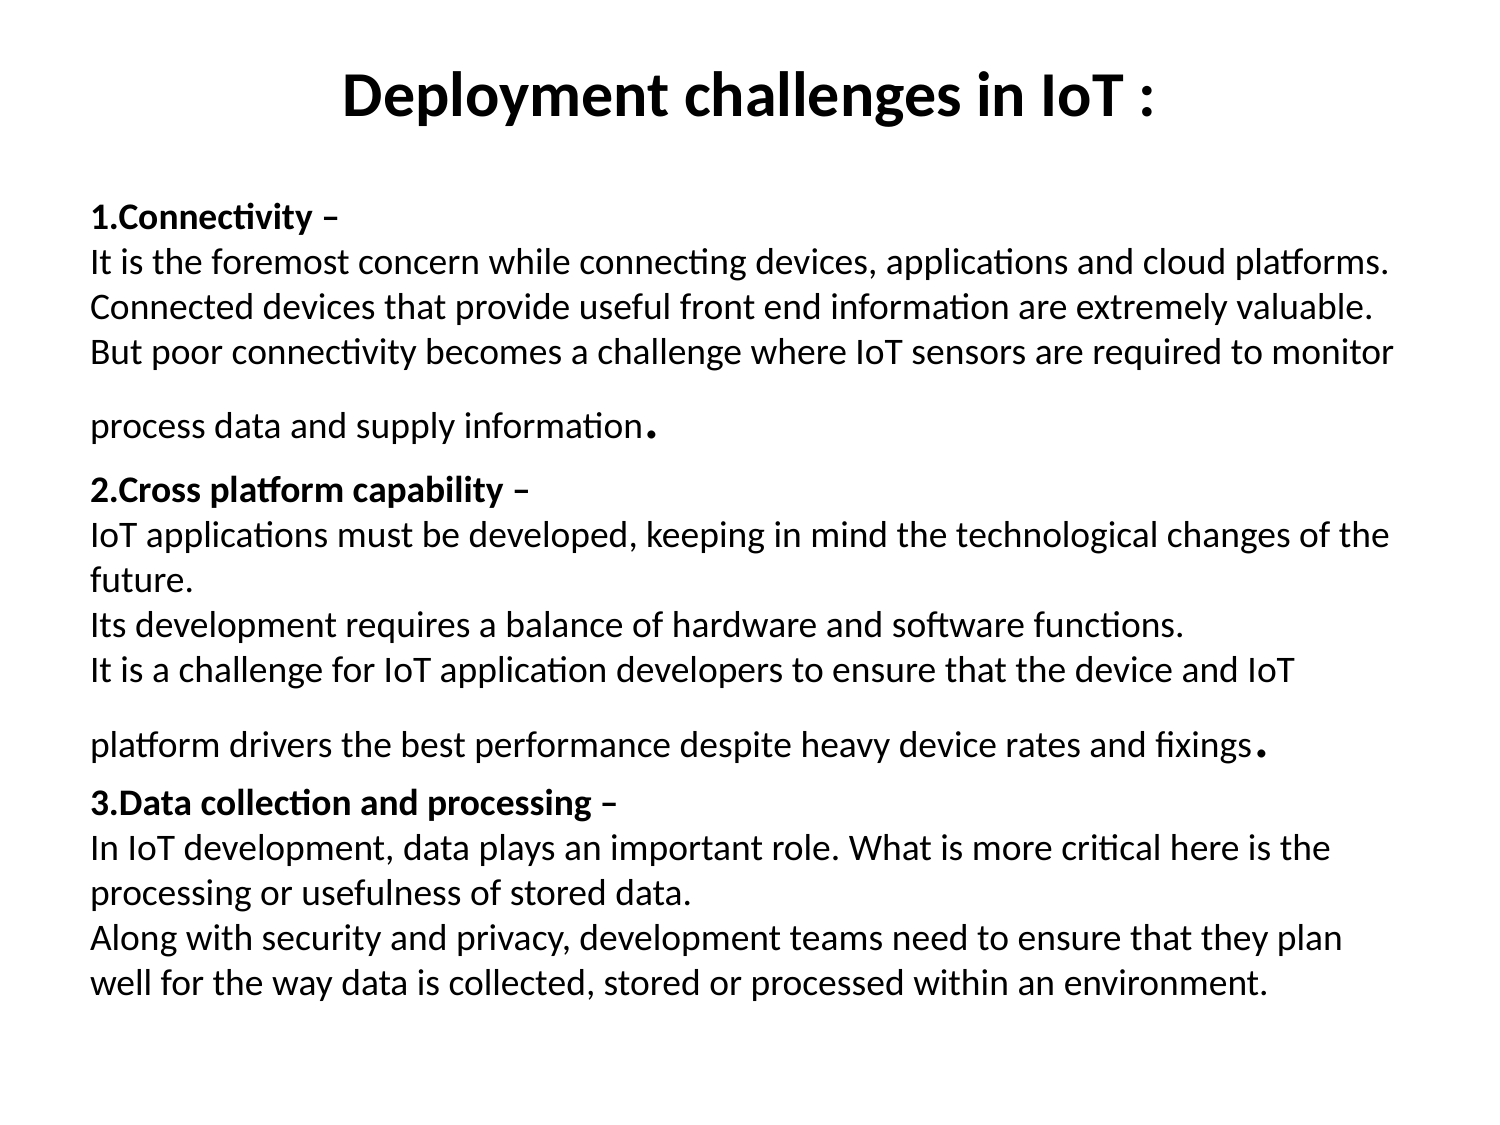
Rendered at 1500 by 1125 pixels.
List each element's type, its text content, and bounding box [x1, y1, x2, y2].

title Deployment challenges in IoT : [75, 45, 1425, 138]
list 1.Connectivity – It is the foremost concern while connecting devices, applications and cloud platforms. Connected devices that provide useful front end information are extremely valuable. But poor connectivity becomes a challenge where IoT sensors are required to monitor process data and supply information. 2.Cross platform capability – IoT applications must be developed, keeping in mind the technological changes of the future. Its development requires a balance of hardware and software functions. It is a challenge for IoT application developers to ensure that the device and IoT platform drivers the best performance despite heavy device rates and fixings. 3.Data collection and processing – In IoT development, data plays an important role. What is more critical here is the processing or usefulness of stored data. Along with security and privacy, development teams need to ensure that they plan well for the way data is collected, stored or processed within an environment. [75, 184, 1425, 1047]
